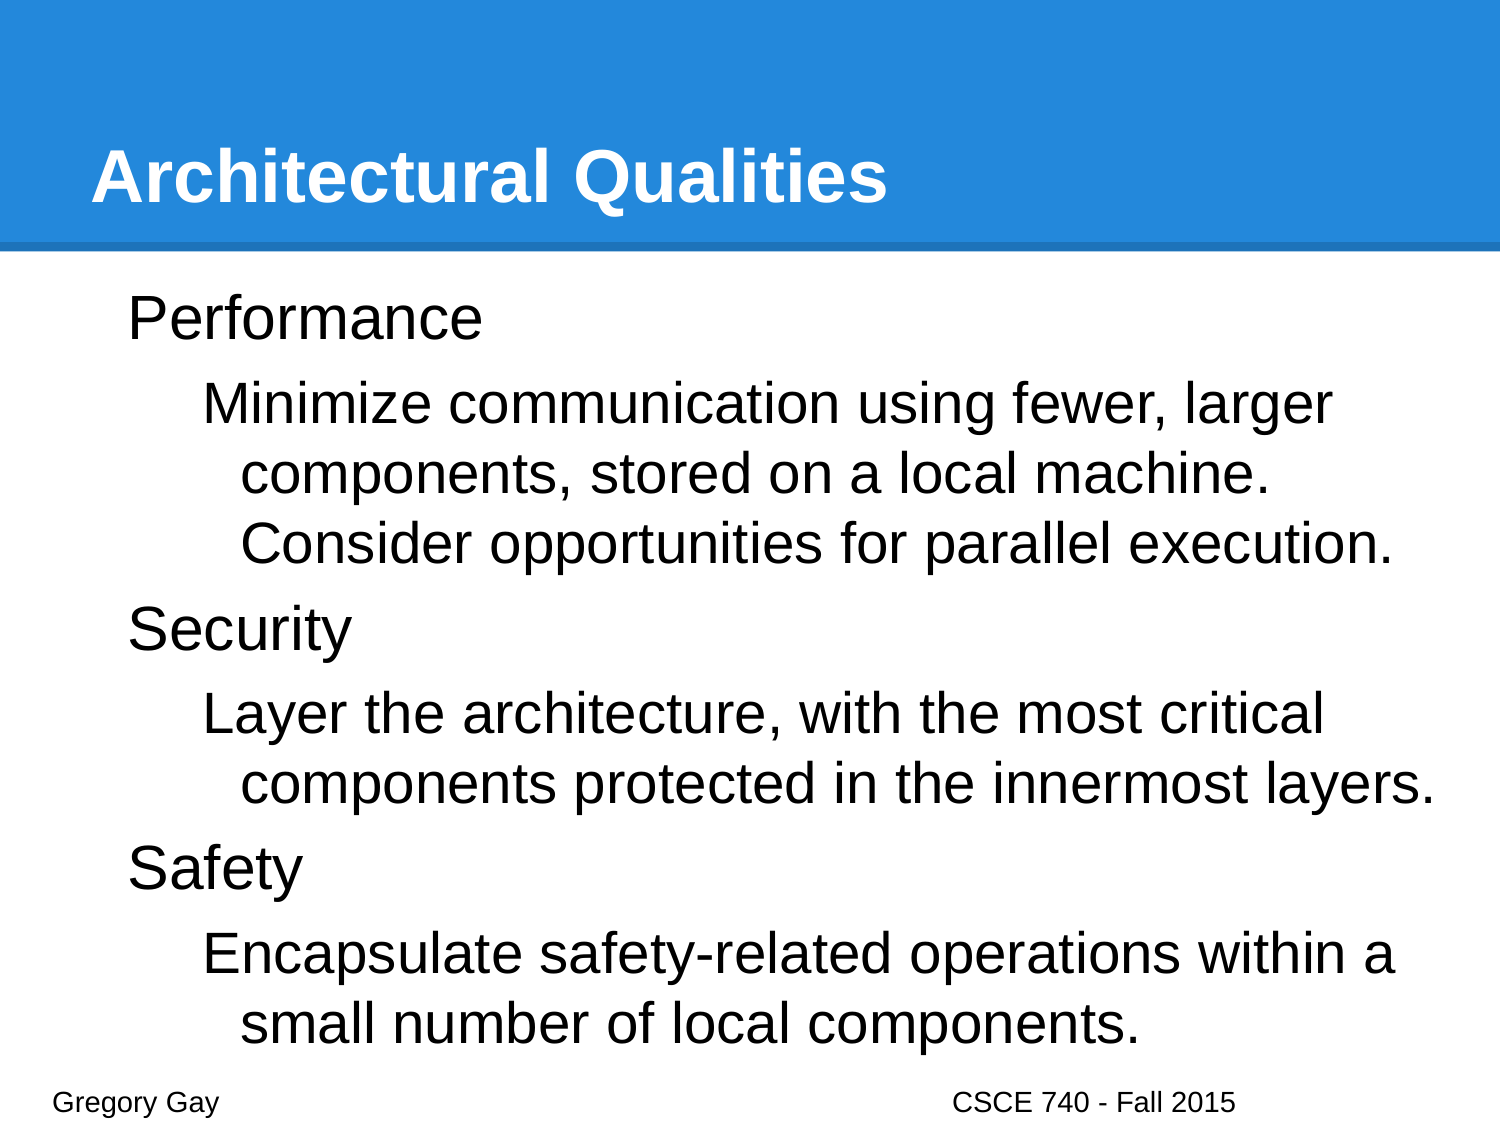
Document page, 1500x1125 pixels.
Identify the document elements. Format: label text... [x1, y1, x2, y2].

list Performance Minimize communication using fewer, larger components, stored on a local machine. Consider opportunities for parallel execution. Security Layer the architecture, with the most critical components protected in the innermost layers. Safety Encapsulate safety-related operations within a small number of local components. [75, 262, 1476, 1078]
text_box Gregory Gay CSCE 740 - Fall 2015 8 [37, 1068, 1463, 1114]
title Architectural Qualities [75, 45, 1425, 233]
